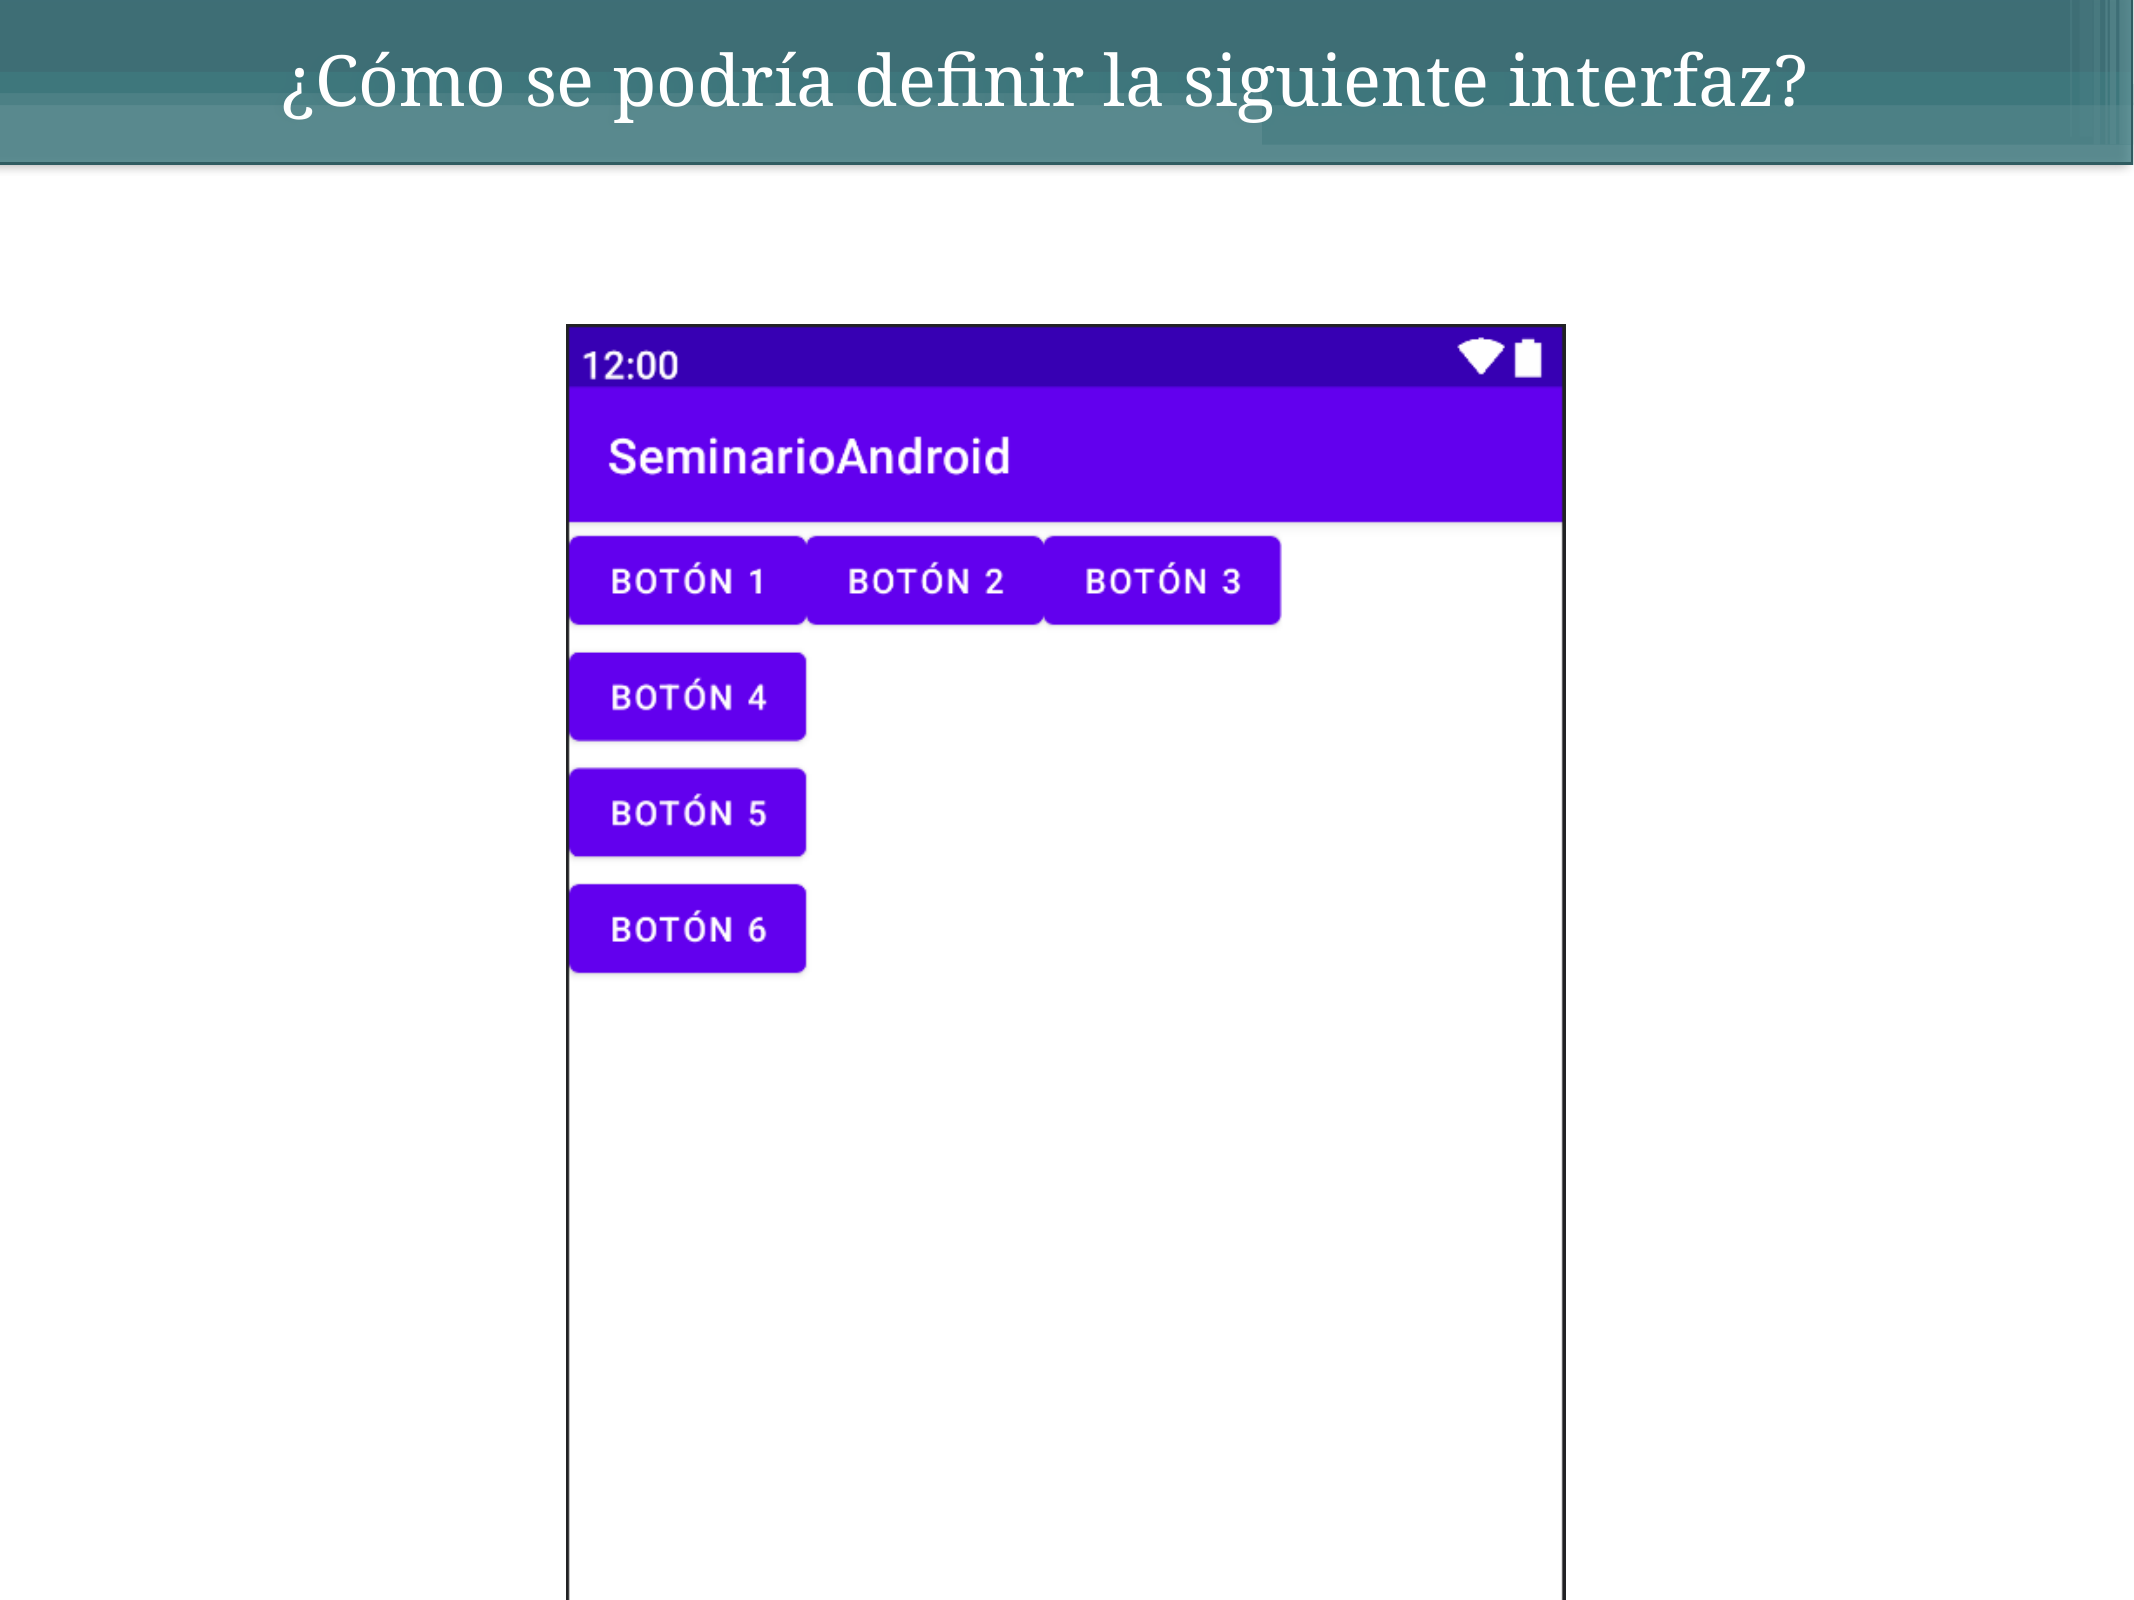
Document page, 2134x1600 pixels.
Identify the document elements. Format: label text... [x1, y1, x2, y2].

text_box ¿Cómo se podría definir la siguiente interfaz? [0, 0, 2133, 164]
picture [566, 323, 1567, 1600]
